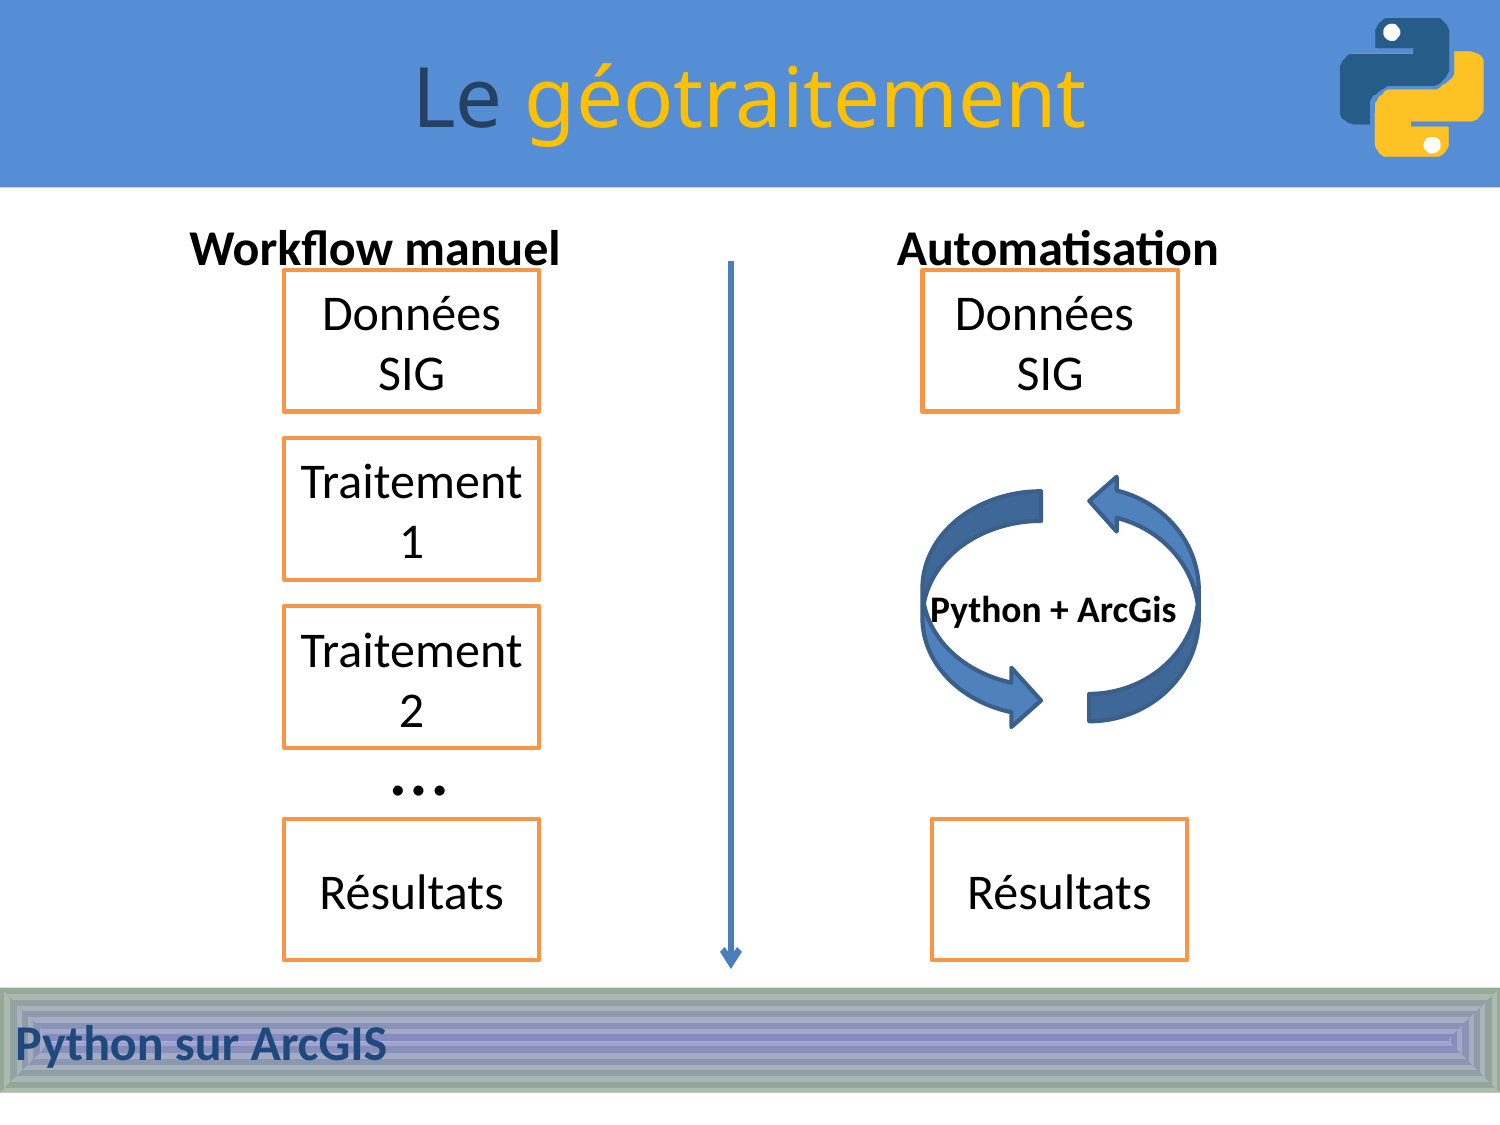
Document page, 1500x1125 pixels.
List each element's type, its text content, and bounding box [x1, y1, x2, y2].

text_box Le géotraitement [0, 0, 1500, 188]
text_box Python sur ArcGIS [0, 987, 1500, 1093]
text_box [218, 207, 1237, 970]
picture [1340, 17, 1484, 162]
